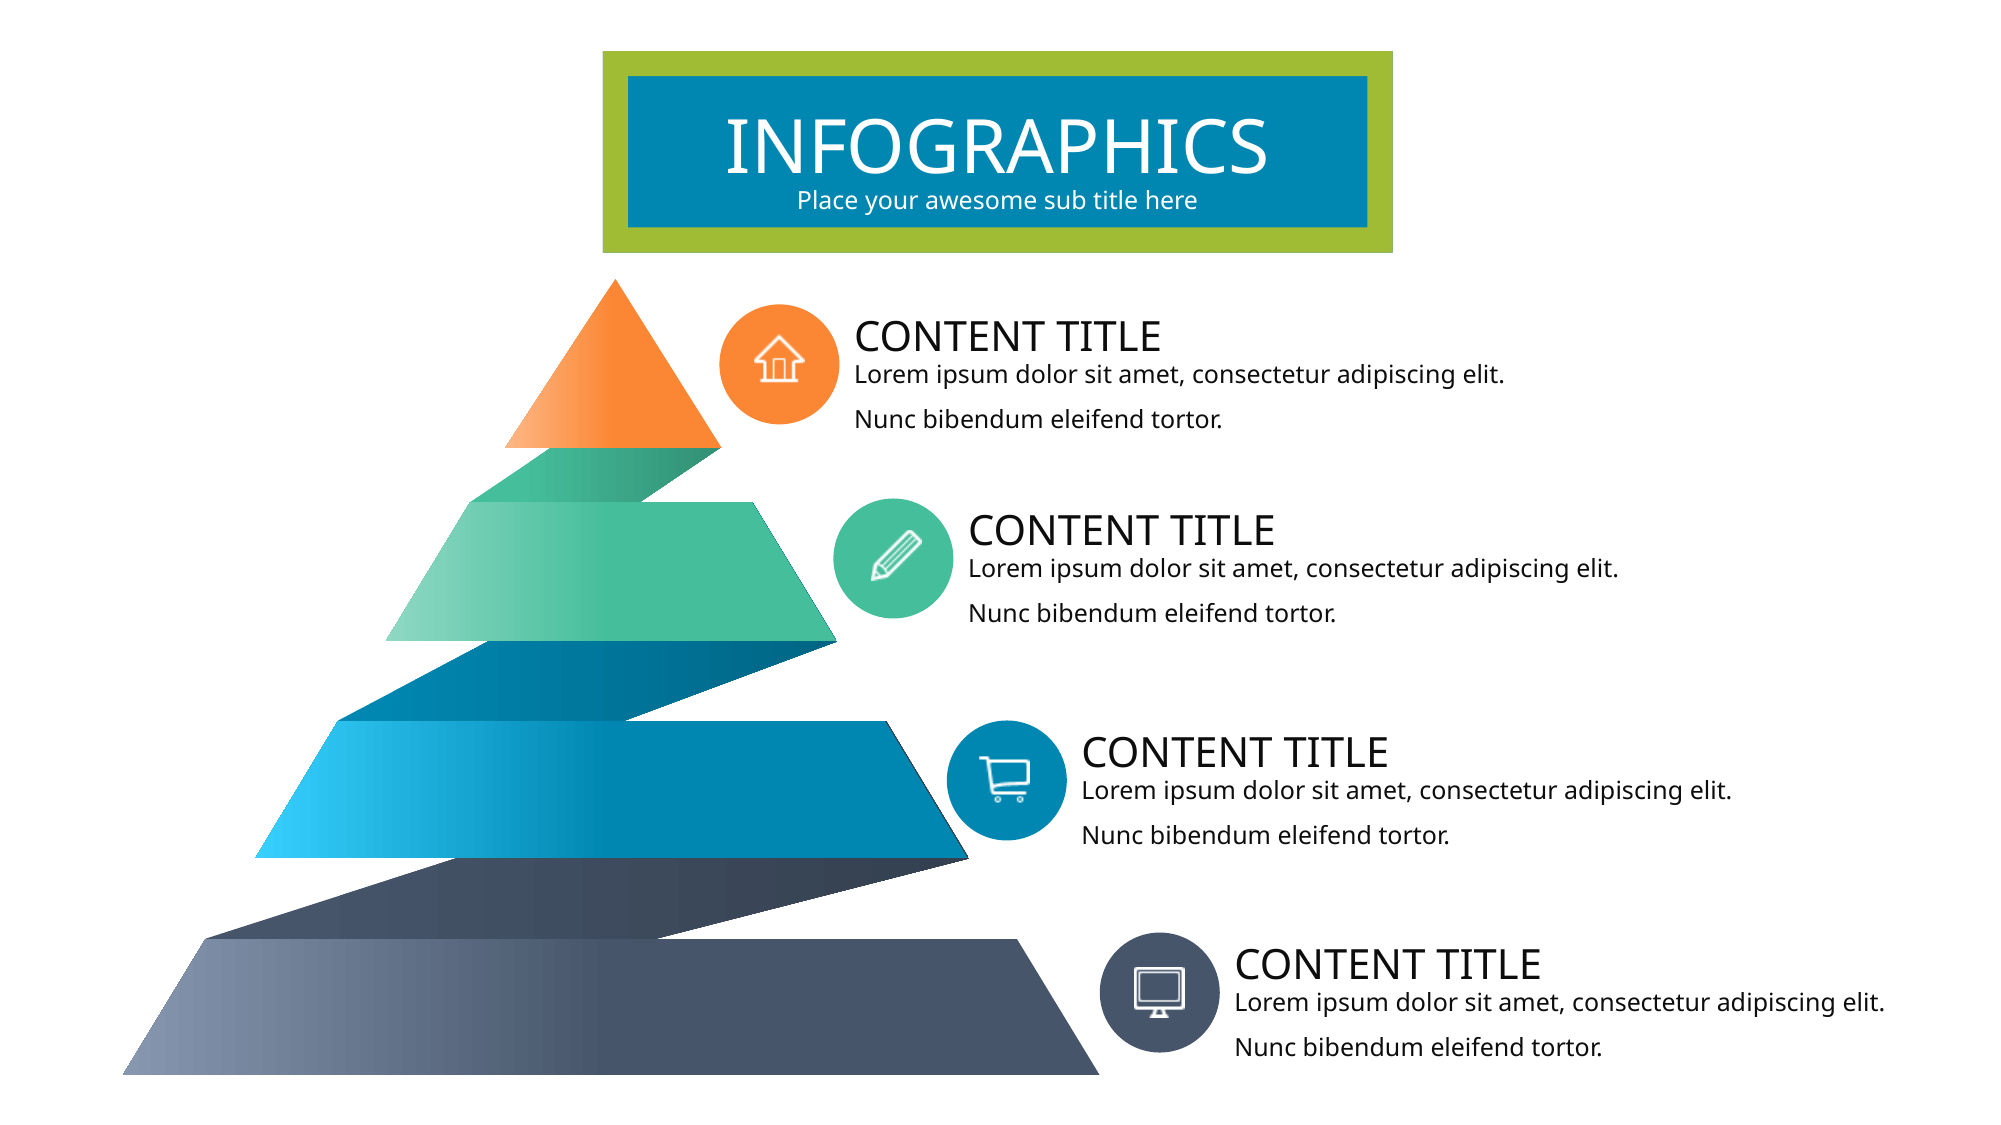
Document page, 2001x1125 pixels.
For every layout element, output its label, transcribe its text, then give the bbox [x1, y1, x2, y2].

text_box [602, 46, 1393, 253]
text_box [1100, 931, 1219, 1054]
picture [980, 757, 1029, 802]
text_box Lorem ipsum dolor sit amet, consectetur adipiscing elit. Nunc bibendum eleifend tortor. [1100, 368, 1546, 441]
picture [871, 530, 922, 581]
text_box CONTENT TITLE [1219, 905, 1926, 996]
picture [1134, 967, 1185, 1018]
text_box CONTENT TITLE [1100, 471, 1660, 562]
text_box CONTENT TITLE [839, 277, 1546, 368]
text_box Lorem ipsum dolor sit amet, consectetur adipiscing elit. Nunc bibendum eleifend tortor. [1219, 996, 1926, 1069]
text_box Lorem ipsum dolor sit amet, consectetur adipiscing elit. Nunc bibendum eleifend tortor. [1100, 784, 1773, 857]
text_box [122, 278, 1100, 1076]
text_box CONTENT TITLE [1100, 693, 1773, 784]
picture [754, 333, 805, 384]
text_box Lorem ipsum dolor sit amet, consectetur adipiscing elit. Nunc bibendum eleifend tortor. [1100, 562, 1660, 635]
